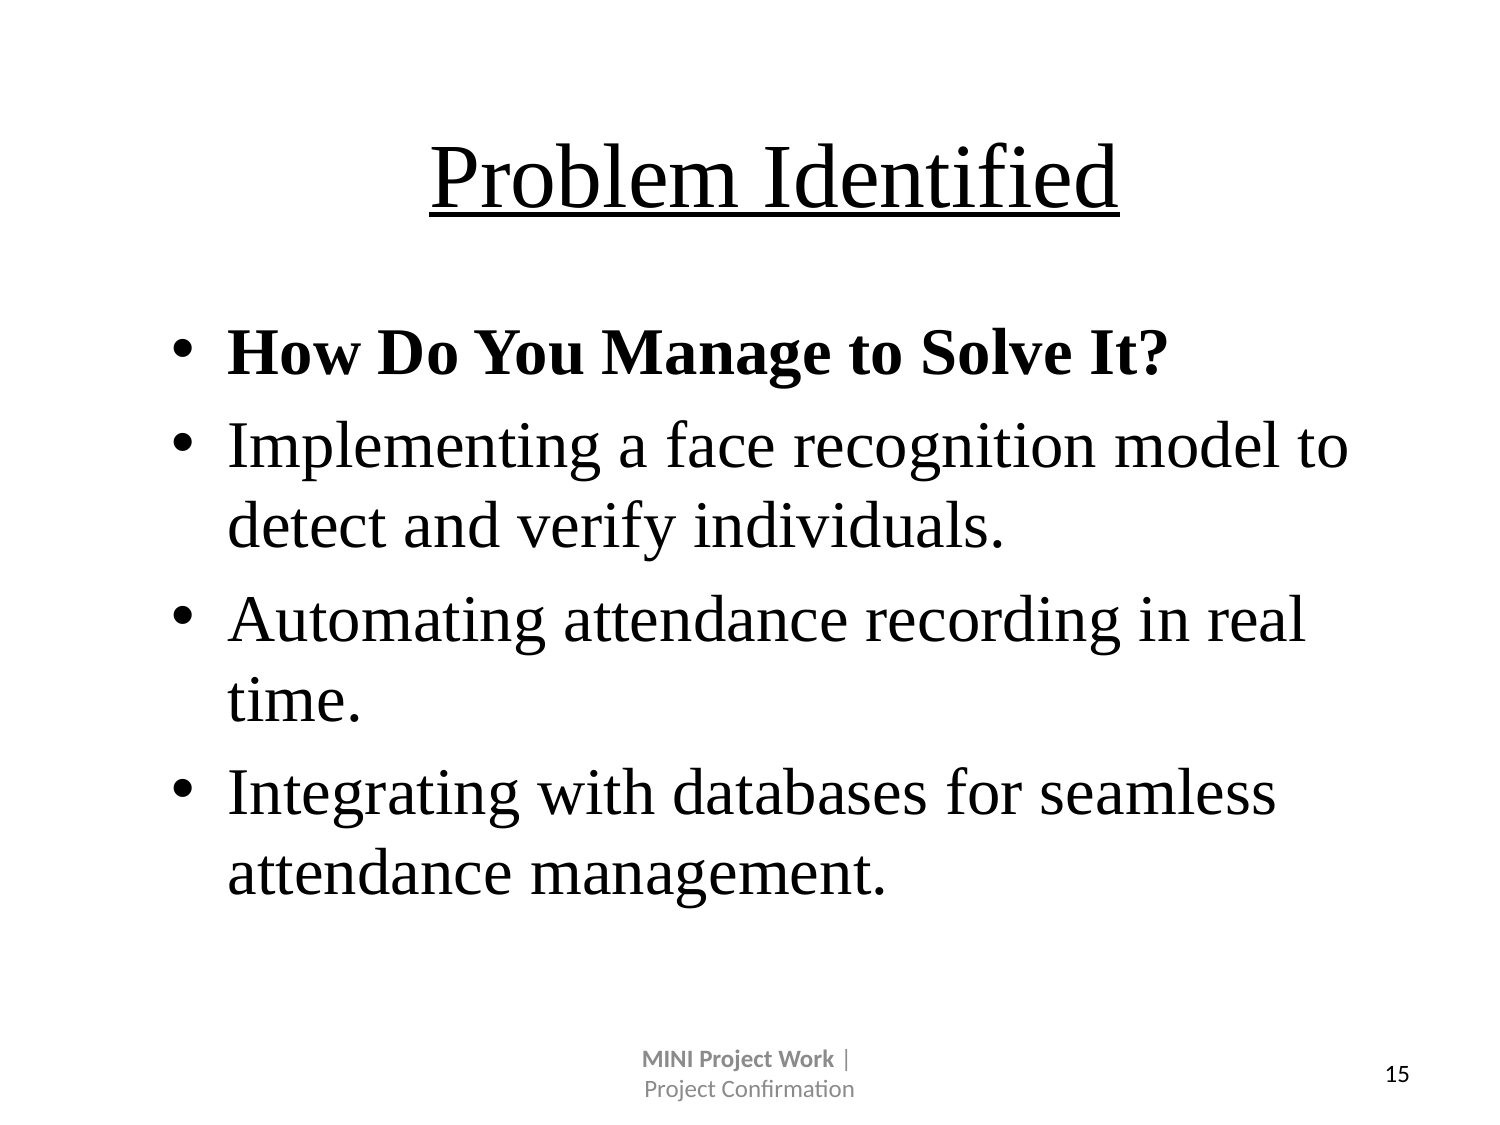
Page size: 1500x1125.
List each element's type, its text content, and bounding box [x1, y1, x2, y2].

list How Do You Manage to Solve It? Implementing a face recognition model to detect and verify individuals. Automating attendance recording in real time. Integrating with databases for seamless attendance management. [156, 300, 1425, 1043]
slide_number 15 [1074, 1042, 1425, 1103]
text_box Problem Identified [137, 50, 1413, 292]
footer MINI Project Work | Project Confirmation [512, 1042, 988, 1103]
